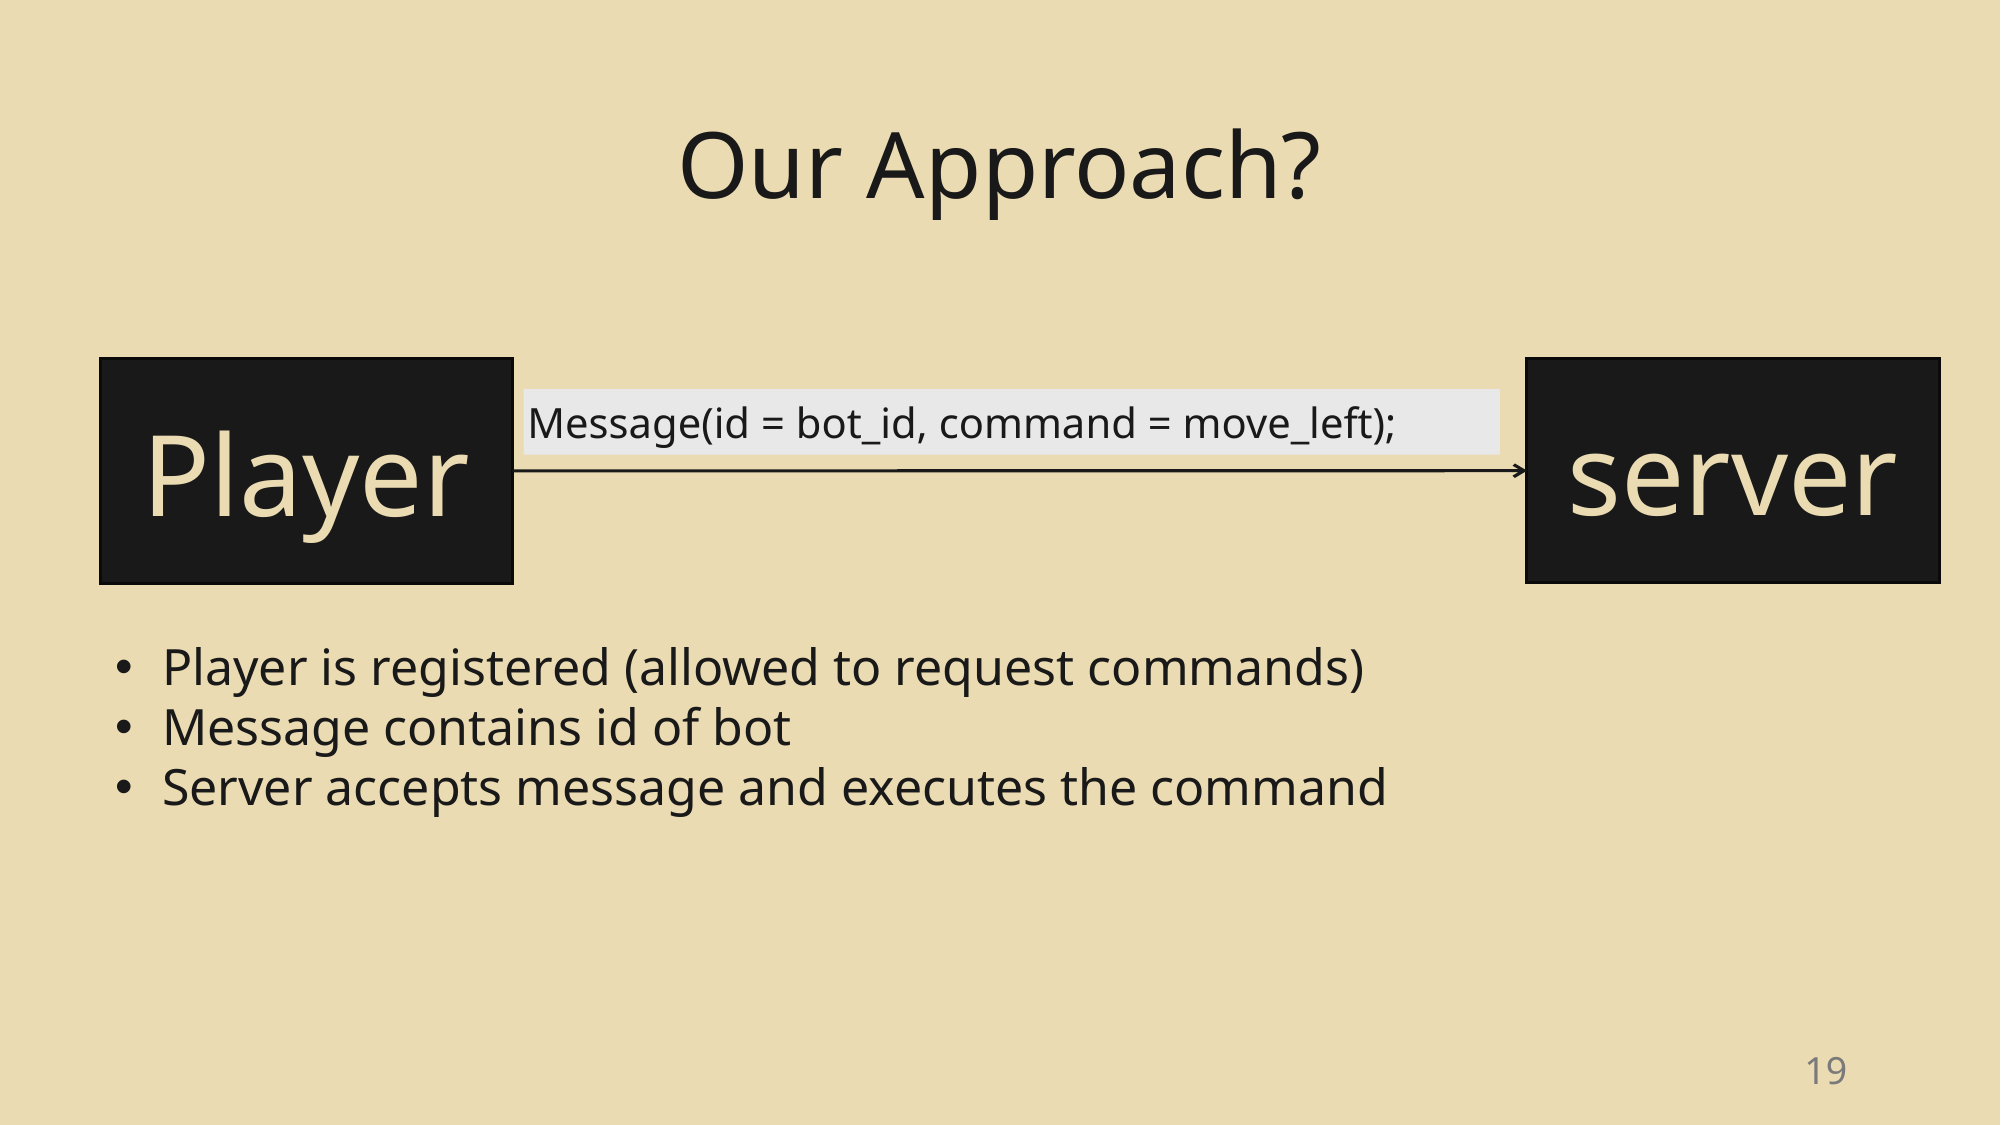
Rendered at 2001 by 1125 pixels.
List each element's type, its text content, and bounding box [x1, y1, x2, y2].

text_box Message(id = bot_id, command = move_left); [512, 389, 1570, 454]
title Our Approach? [137, 59, 1863, 277]
text_box server [1525, 357, 1941, 584]
text_box Player [99, 357, 514, 585]
text_box Player is registered (allowed to request commands) Message contains id of bot Server accepts message and executes the command [100, 628, 1404, 824]
slide_number <number> [1412, 1042, 1863, 1103]
